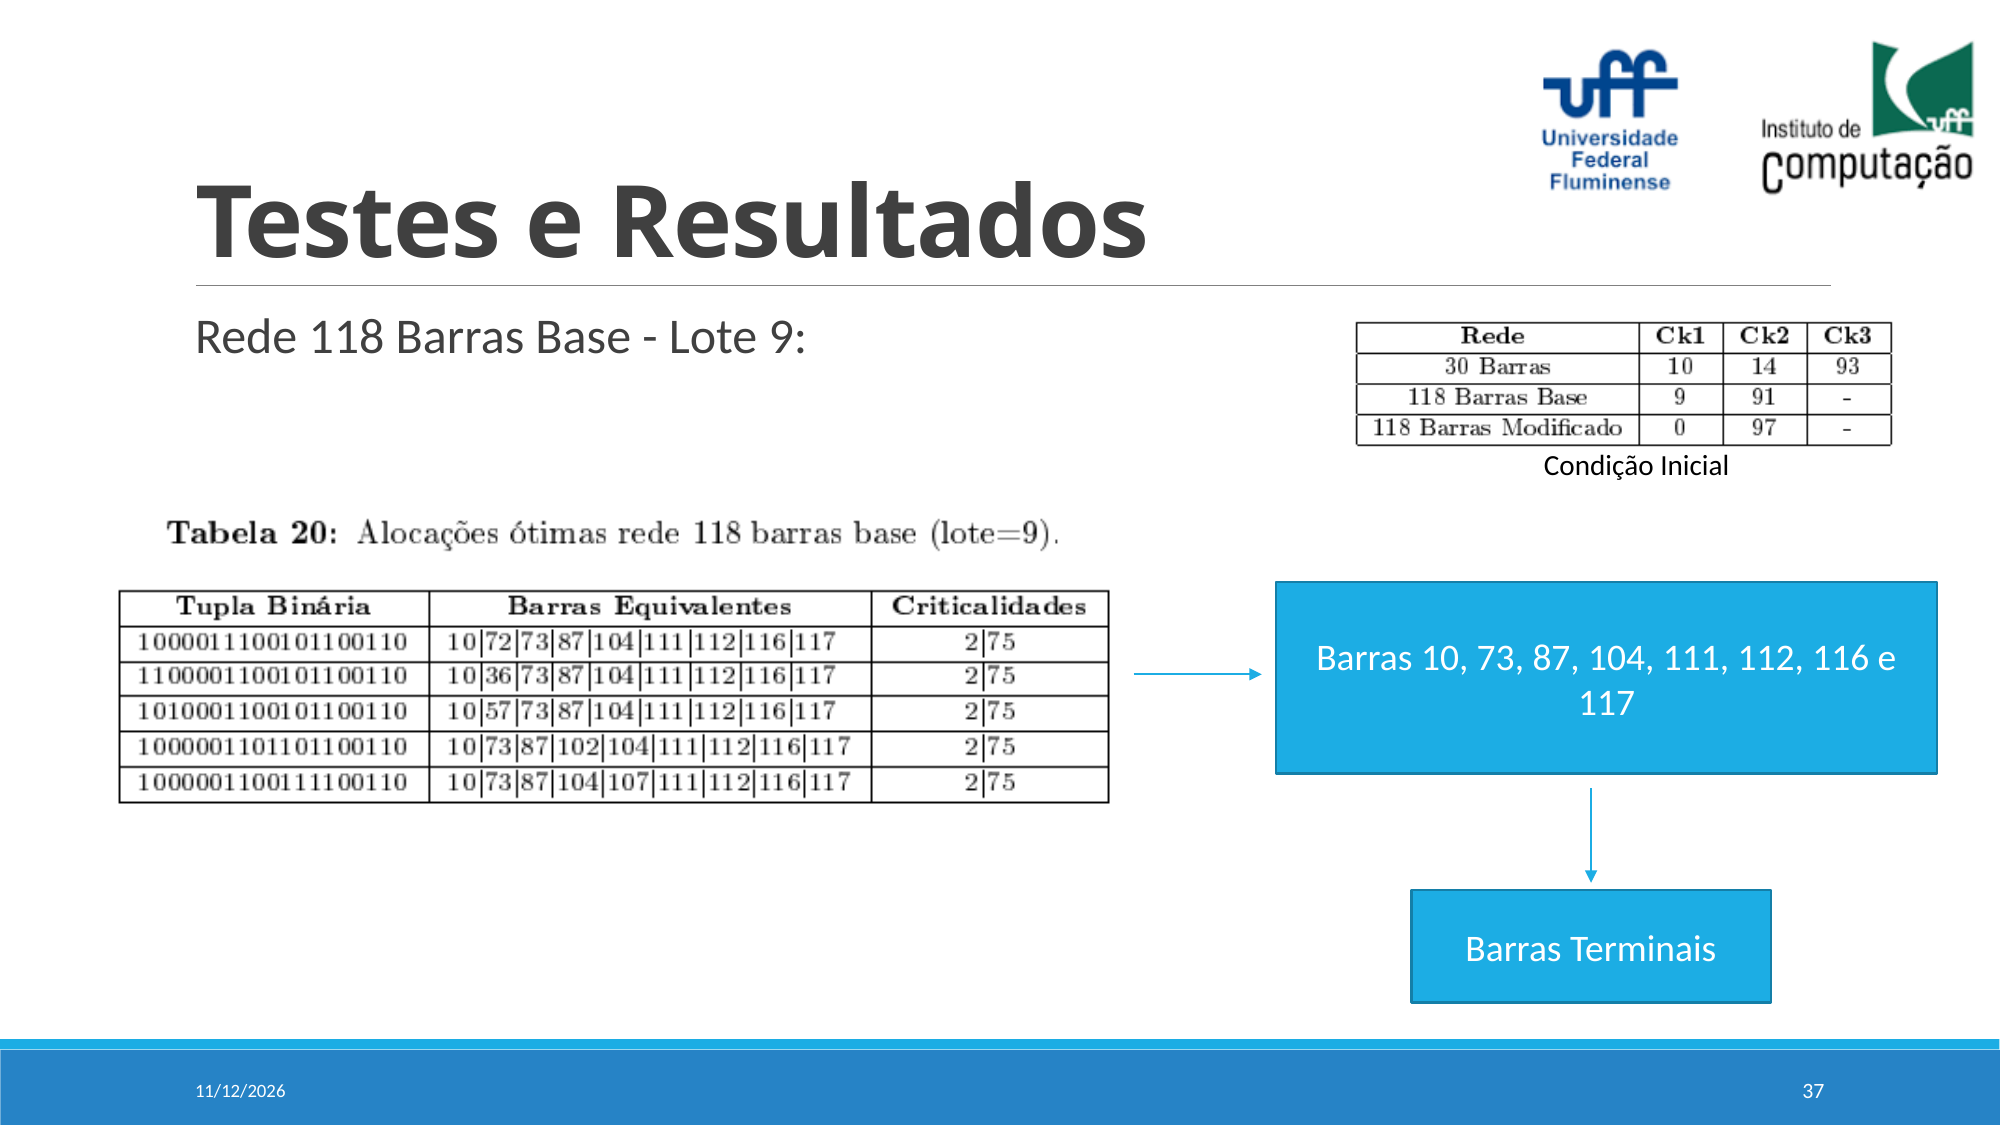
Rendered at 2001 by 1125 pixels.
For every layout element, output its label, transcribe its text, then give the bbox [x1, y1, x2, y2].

picture [1463, 10, 2000, 241]
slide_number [180, 1059, 586, 1120]
text_box Barras Terminais [1410, 889, 1772, 1004]
title Testes e Resultados [180, 47, 1830, 285]
picture [1346, 306, 1904, 458]
picture [106, 511, 1124, 817]
text_box Barras 10, 73, 87, 104, 111, 112, 116 e 117 [1275, 581, 1938, 775]
list Rede 118 Barras Base - Lote 9: [180, 302, 1830, 963]
slide_number 37 [1624, 1059, 1840, 1120]
text_box Condição Inicial [1529, 465, 1776, 489]
